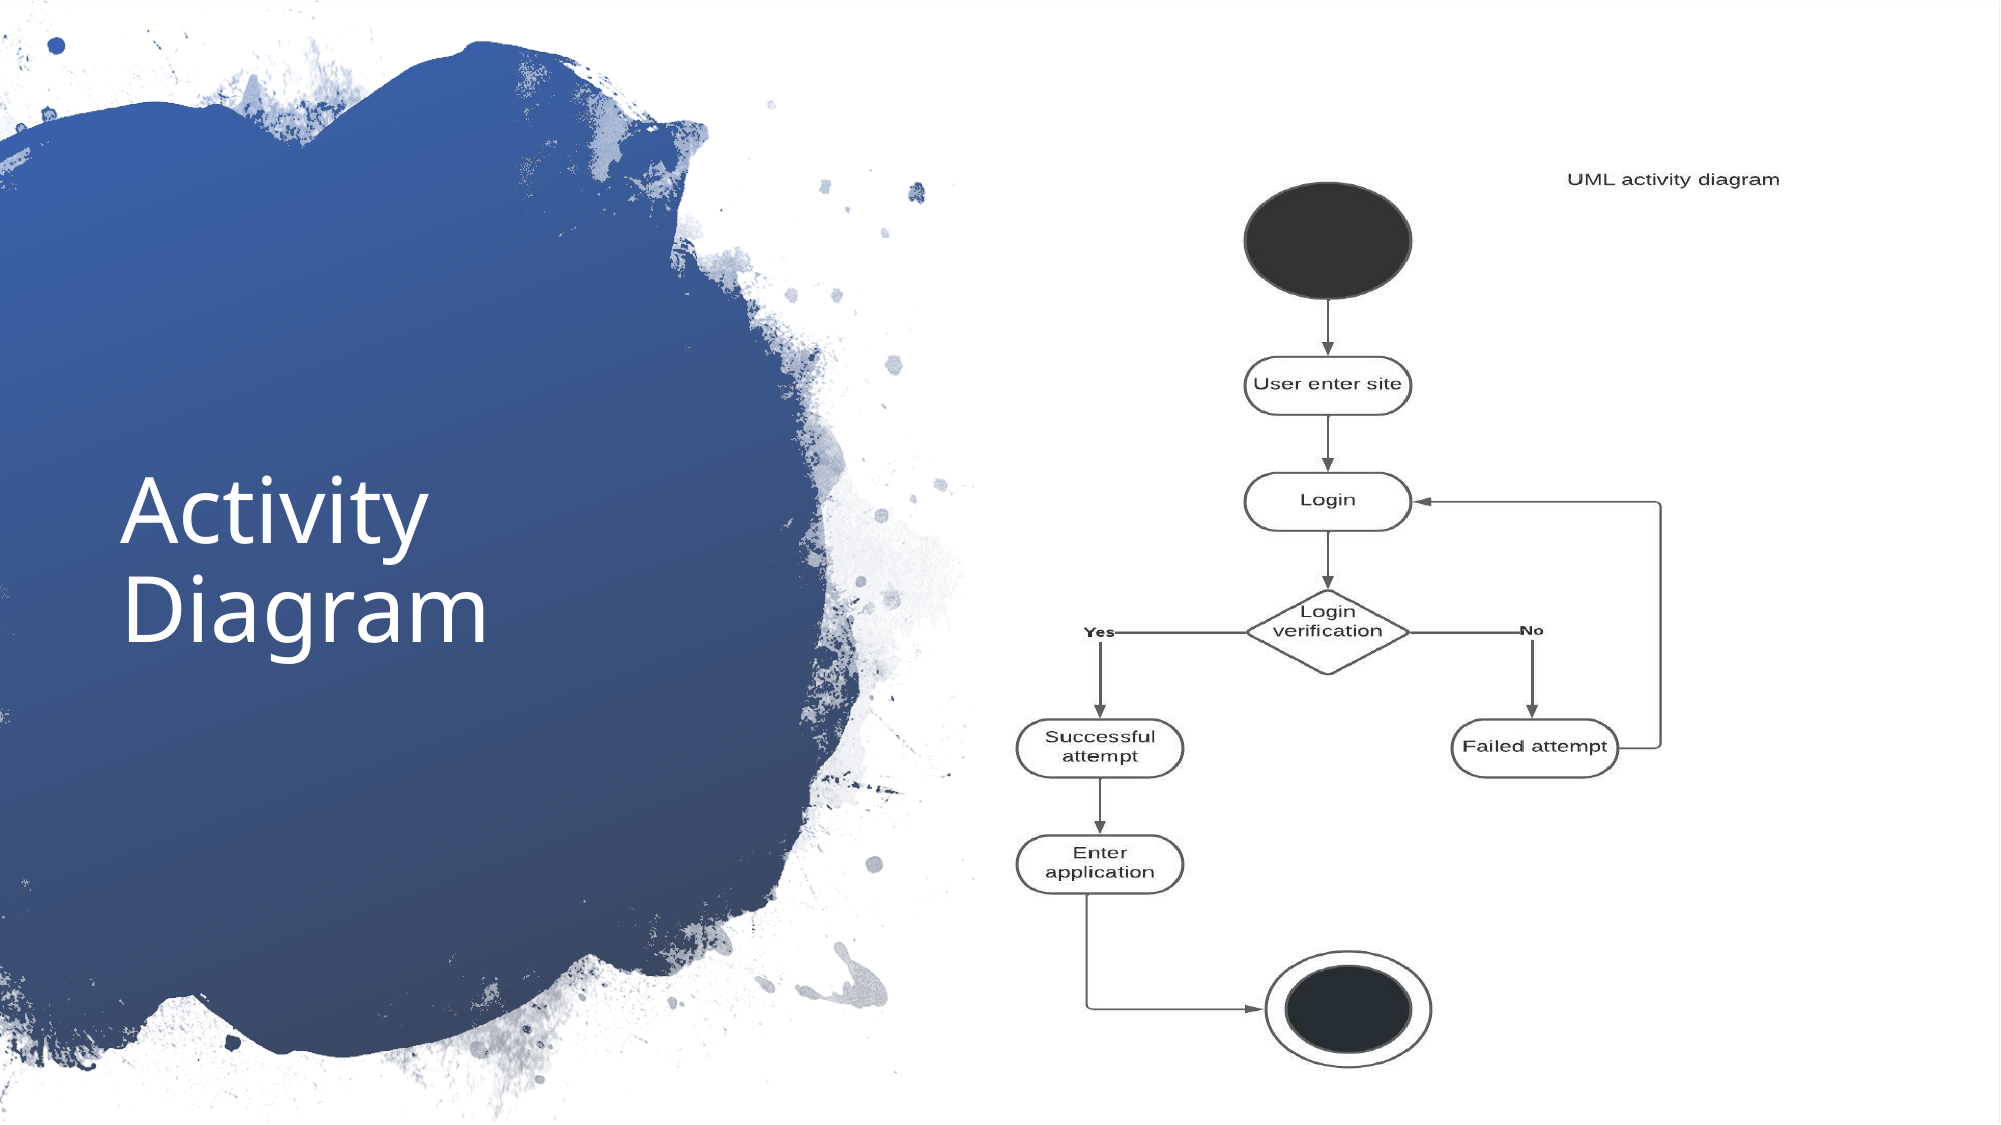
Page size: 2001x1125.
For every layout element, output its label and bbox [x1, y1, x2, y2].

list [976, 131, 1840, 1096]
picture [0, 0, 2000, 1125]
